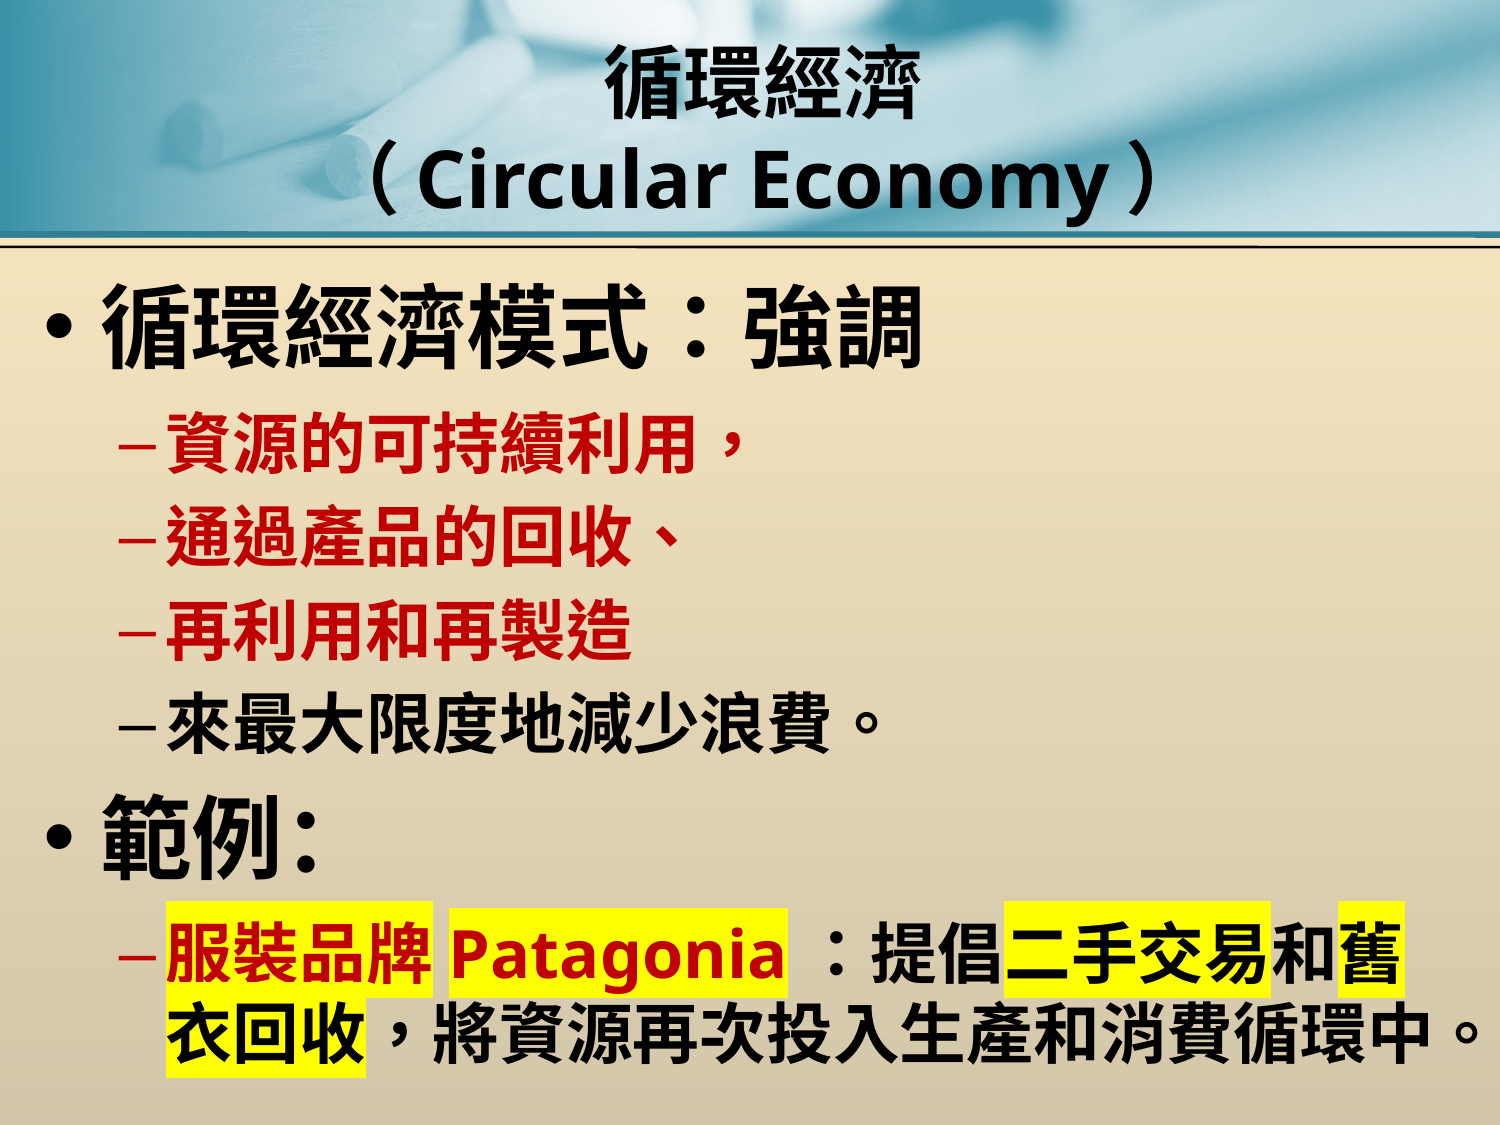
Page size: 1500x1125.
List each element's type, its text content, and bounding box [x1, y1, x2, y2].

list 循環經濟模式：強調 資源的可持續利用， 通過產品的回收、 再利用和再製造 來最大限度地減少浪費。 範例： 服裝品牌Patagonia：提倡二手交易和舊衣回收，將資源再次投入生產和消費循環中。 [29, 262, 1481, 1103]
title 循環經濟 （Circular Economy） [45, 24, 1481, 233]
